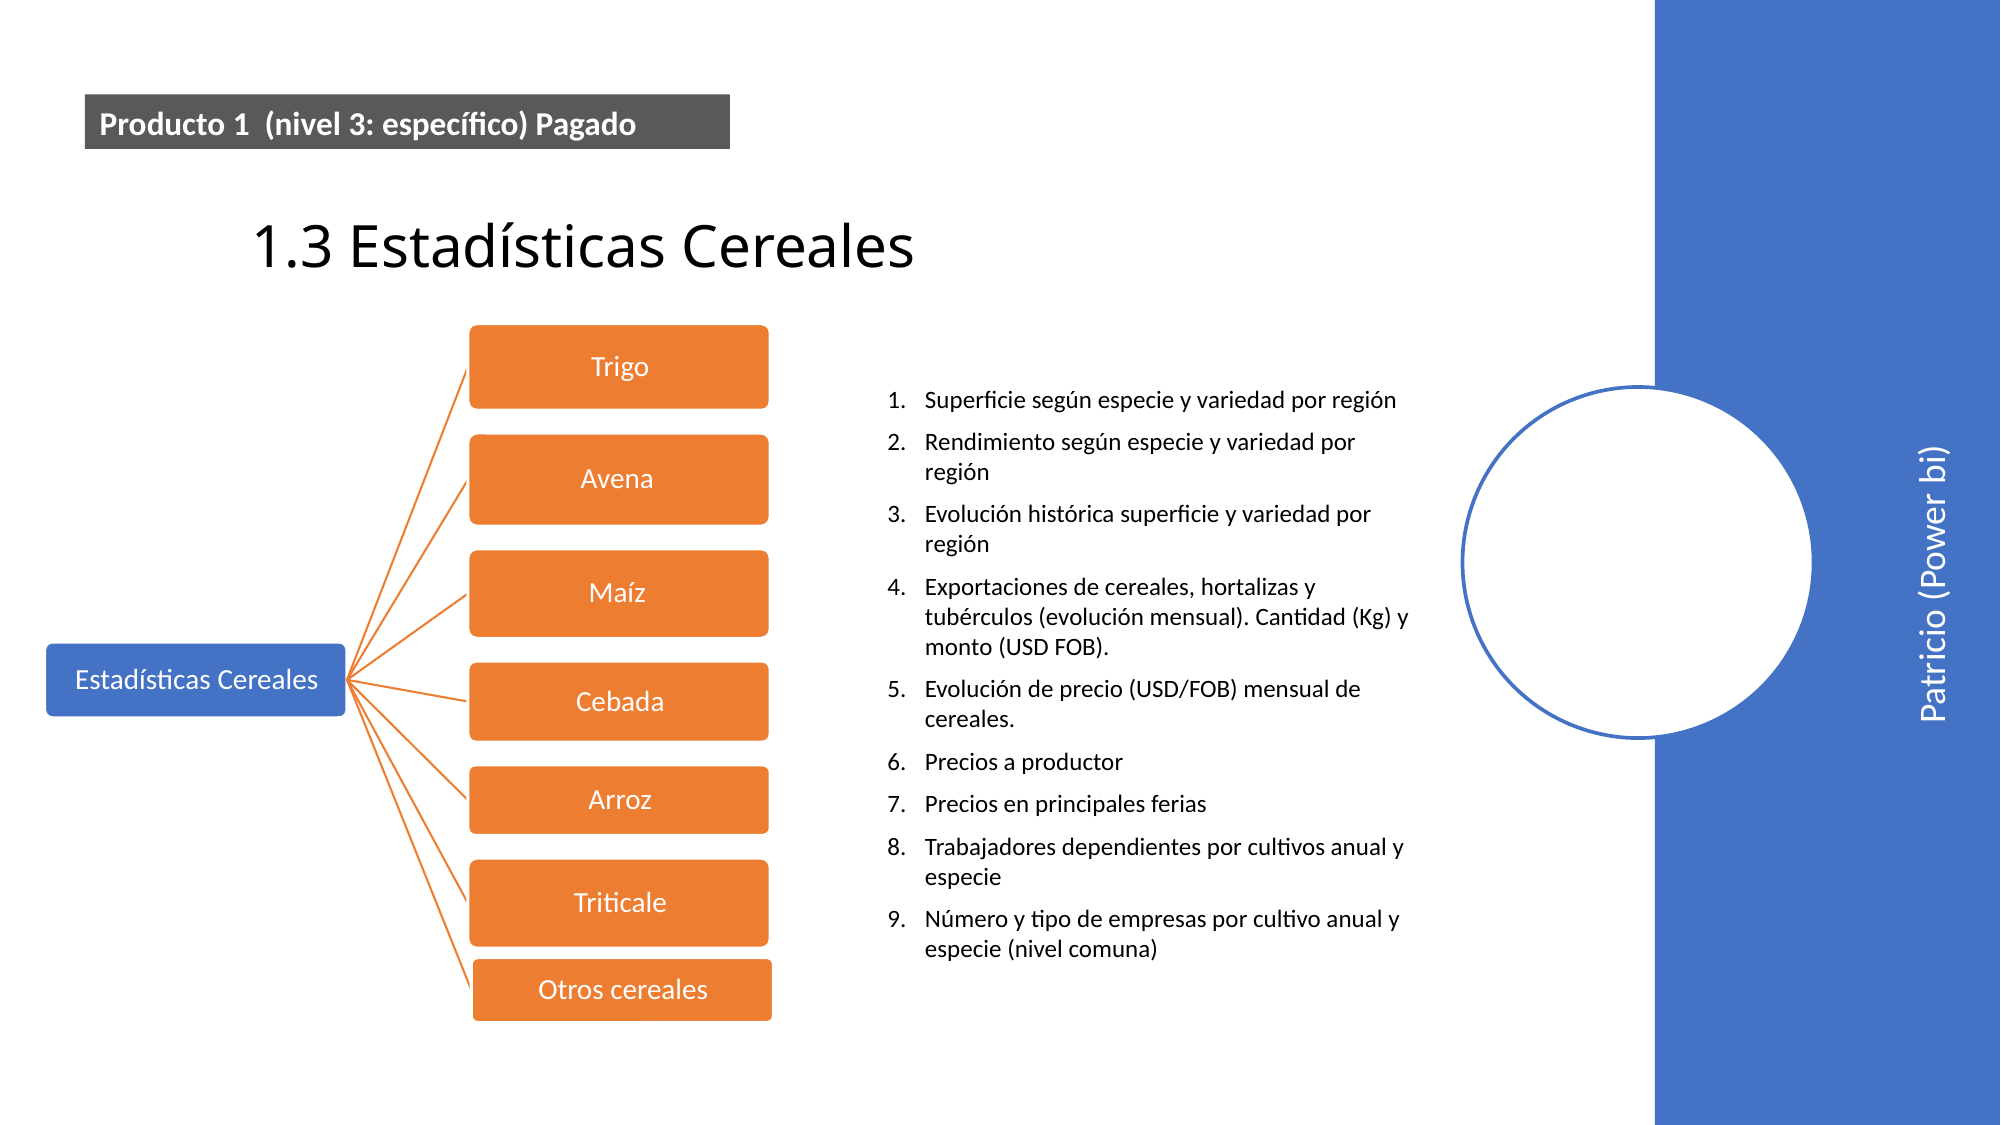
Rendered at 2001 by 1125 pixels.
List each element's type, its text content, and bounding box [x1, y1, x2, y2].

text_box Patricio (Power bi) [1900, 299, 1961, 739]
text_box Producto 1 (nivel 3: específico) Pagado [84, 94, 730, 149]
title 1.3 Estadísticas Cereales [236, 140, 1463, 358]
text_box [1654, 0, 2000, 1125]
text_box Superficie según especie y variedad por región Rendimiento según especie y variedad por región Evolución histórica superficie y variedad por región Exportaciones de cereales, hortalizas y tubérculos (evolución mensual). Cantidad (Kg) y monto (USD FOB). Evolución de precio (USD/FOB) mensual de cereales. Precios a productor Precios en principales ferias Trabajadores dependientes por cultivos anual y especie Número y tipo de empresas por cultivo anual y especie (nivel comuna) [892, 375, 1442, 1008]
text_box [0, 323, 892, 1037]
text_box [1461, 385, 1815, 740]
